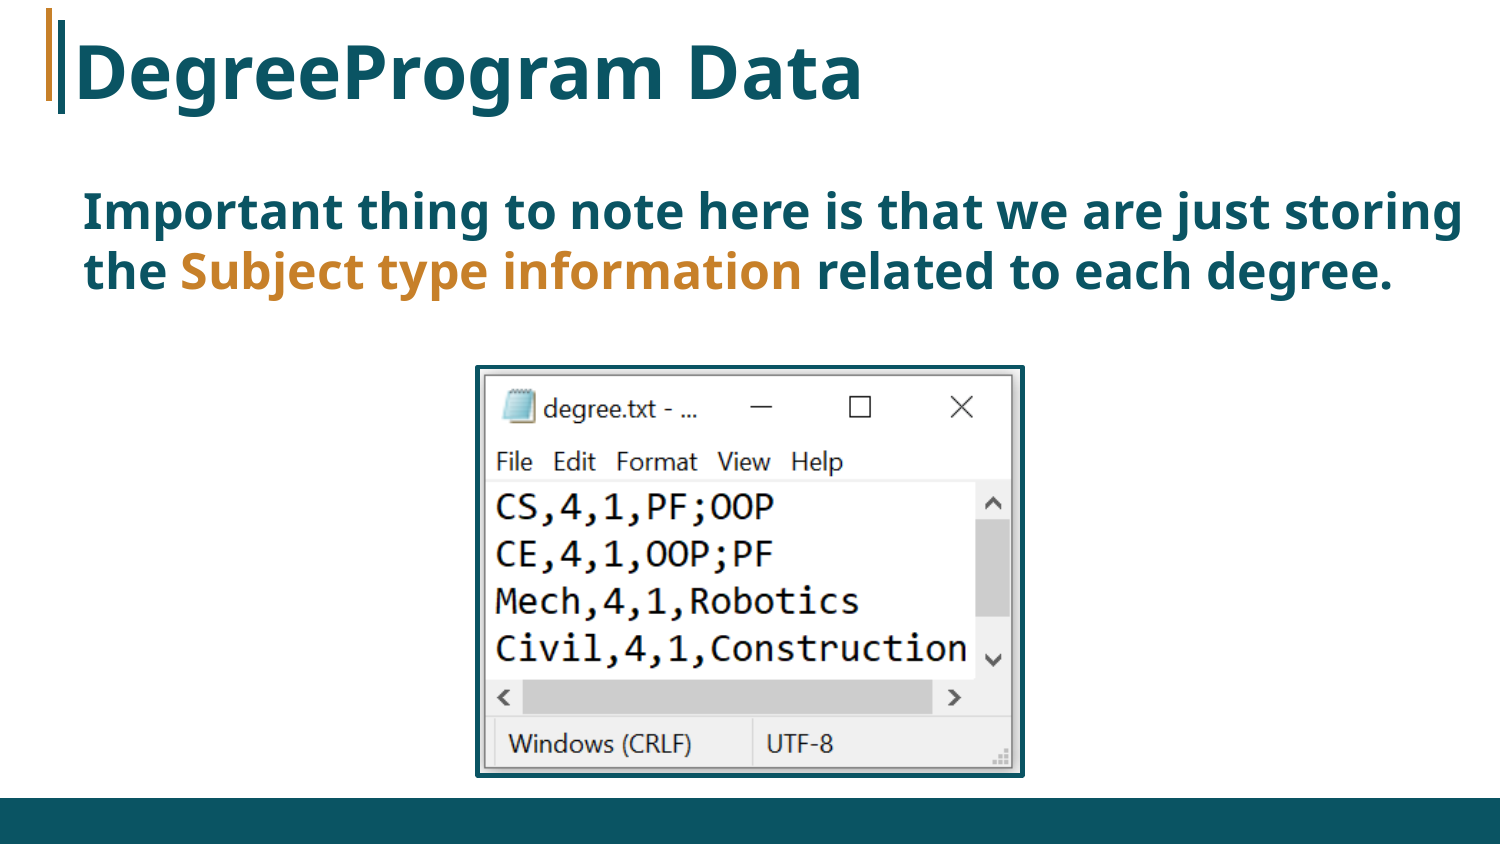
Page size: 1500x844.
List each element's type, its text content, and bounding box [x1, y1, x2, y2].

title DegreeProgram Data [0, 0, 1500, 130]
subtitle Important thing to note here is that we are just storing the Subject type information related to each degree. [68, 164, 1488, 345]
picture [479, 368, 1021, 774]
text_box [0, 798, 1500, 844]
